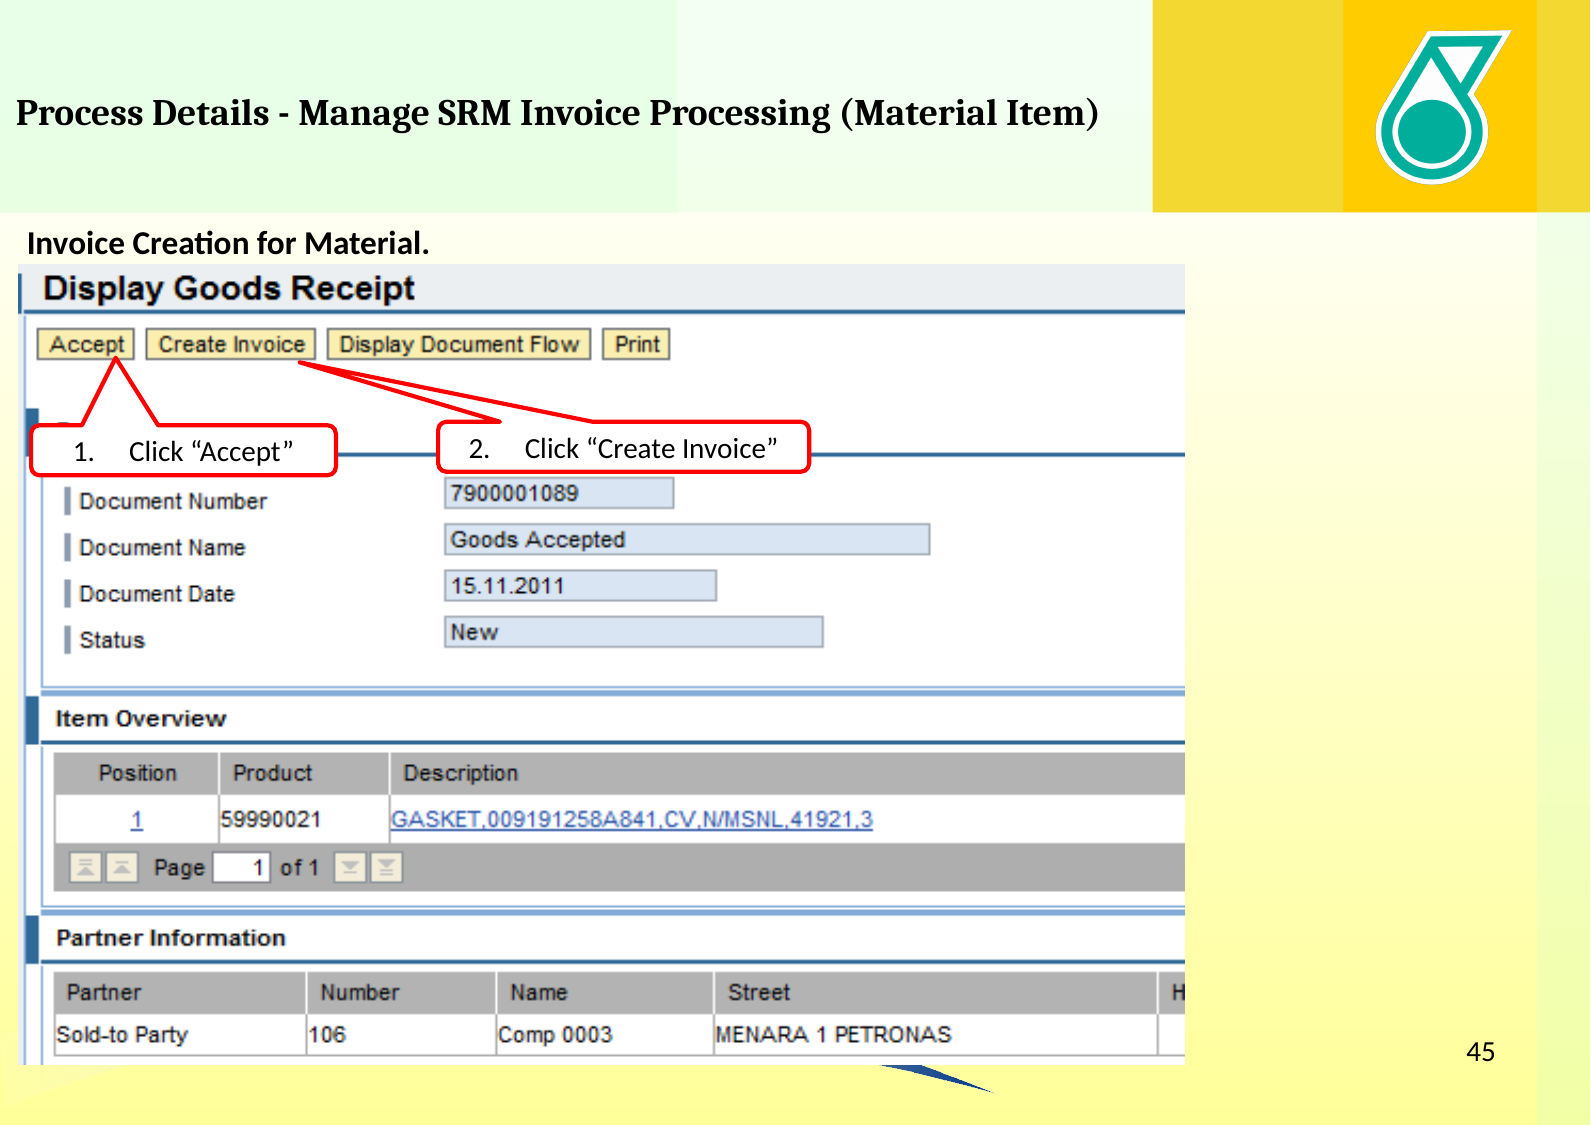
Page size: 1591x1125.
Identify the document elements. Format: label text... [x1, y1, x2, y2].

title Process Details - Manage SRM Invoice Processing (Material Item) [0, 63, 1155, 158]
picture [18, 264, 1185, 1065]
text_box Invoice Creation for Material. [11, 214, 1523, 1125]
picture [1363, 28, 1516, 186]
